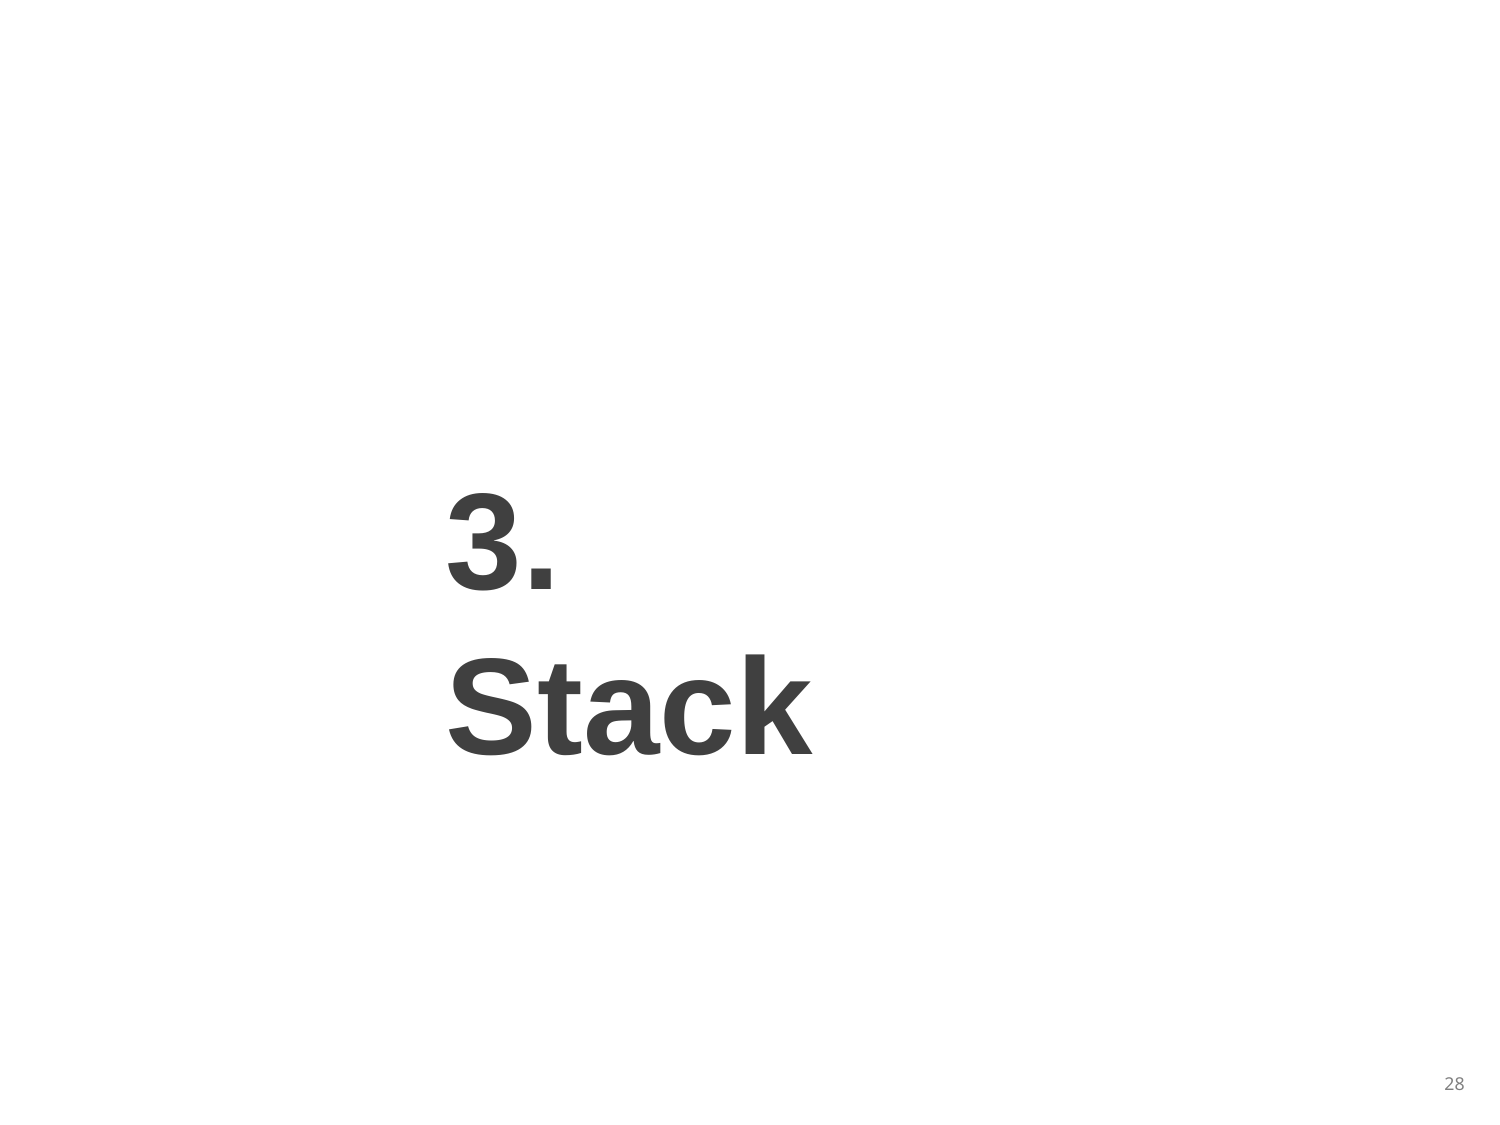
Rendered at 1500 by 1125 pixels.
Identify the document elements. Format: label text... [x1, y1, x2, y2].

text_box 3. Stack [431, 444, 981, 789]
